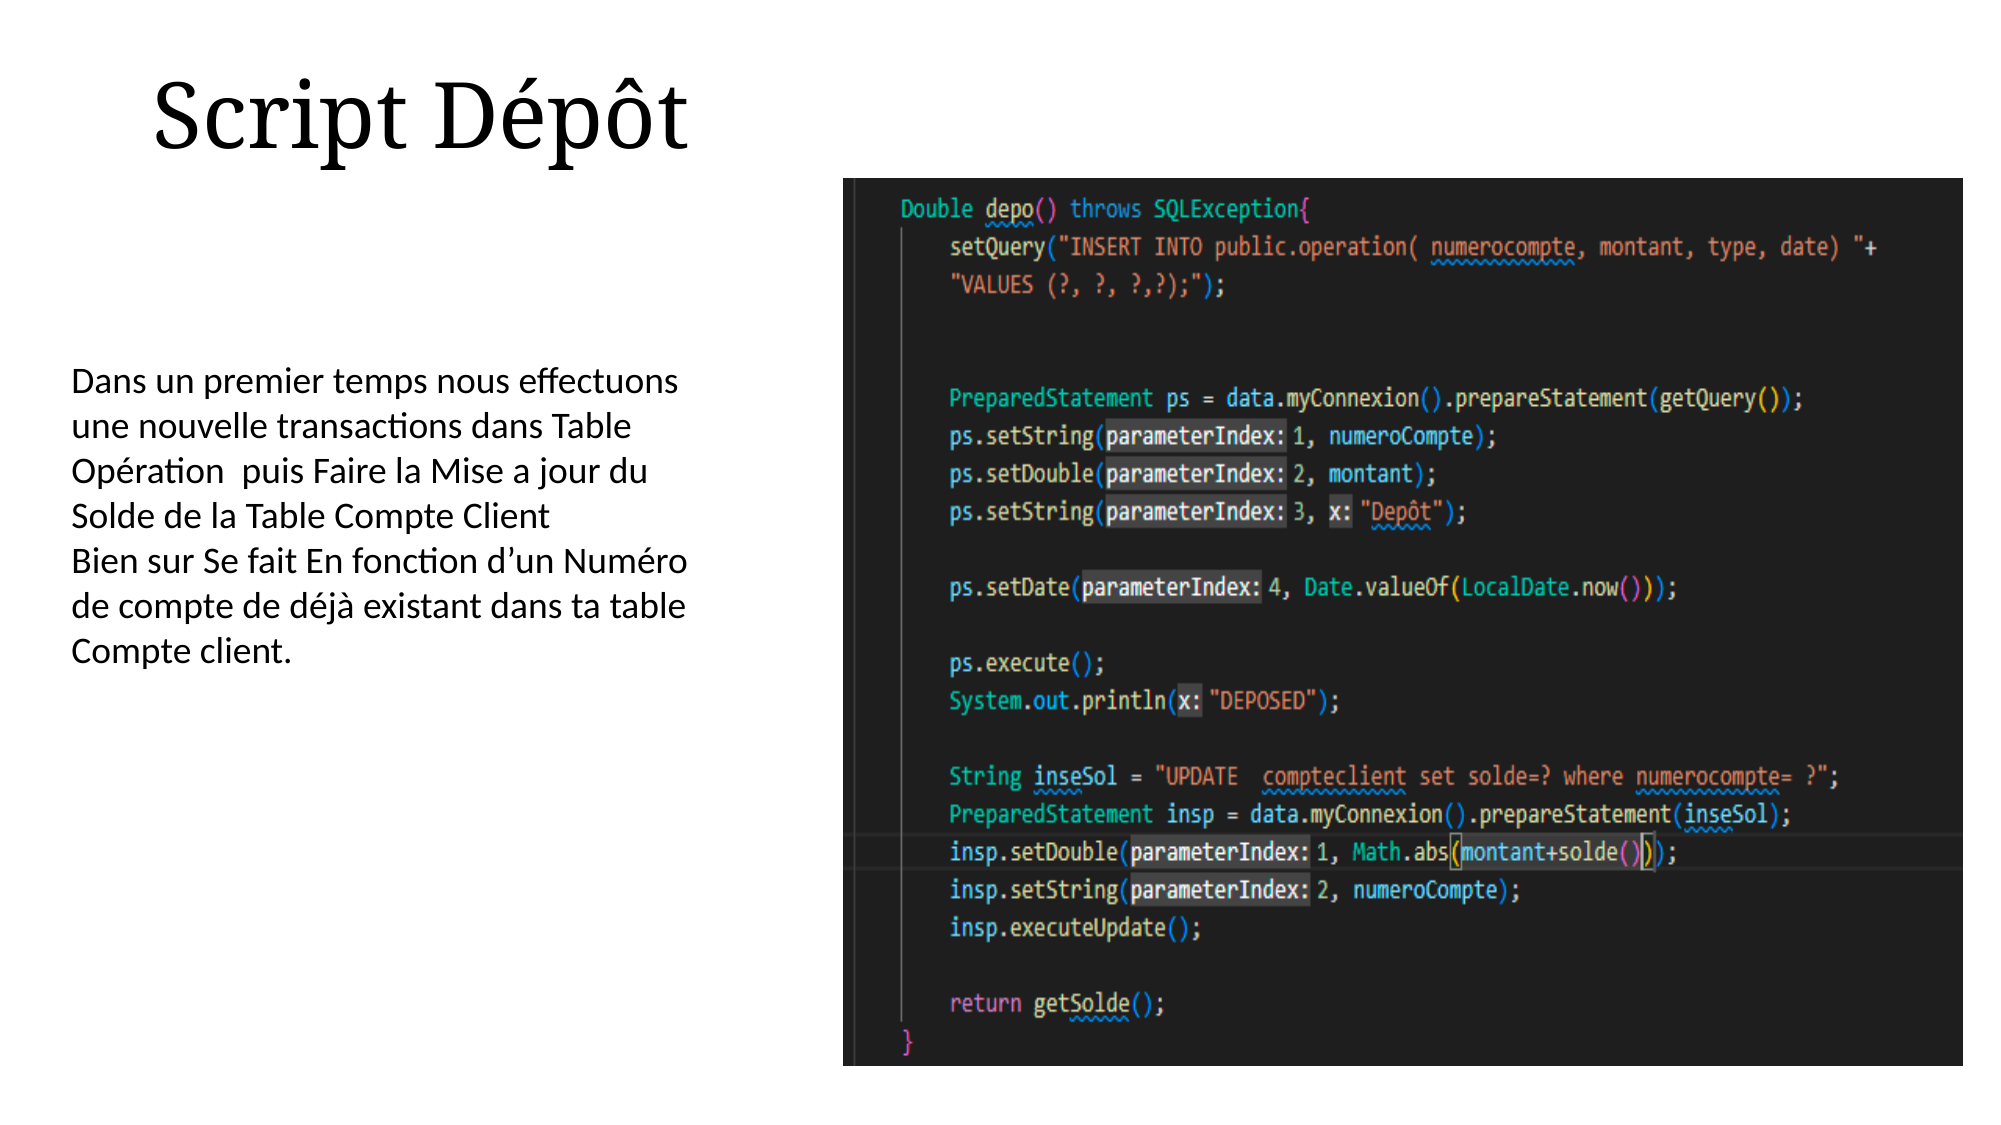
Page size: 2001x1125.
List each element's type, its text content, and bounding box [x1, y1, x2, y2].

title Script Dépôt [137, 59, 1863, 179]
text_box Dans un premier temps nous effectuons une nouvelle transactions dans Table Opération puis Faire la Mise a jour du Solde de la Table Compte Client Bien sur Se fait En fonction d’un Numéro de compte de déjà existant dans ta table Compte client. [56, 348, 738, 679]
picture [843, 178, 1963, 1066]
